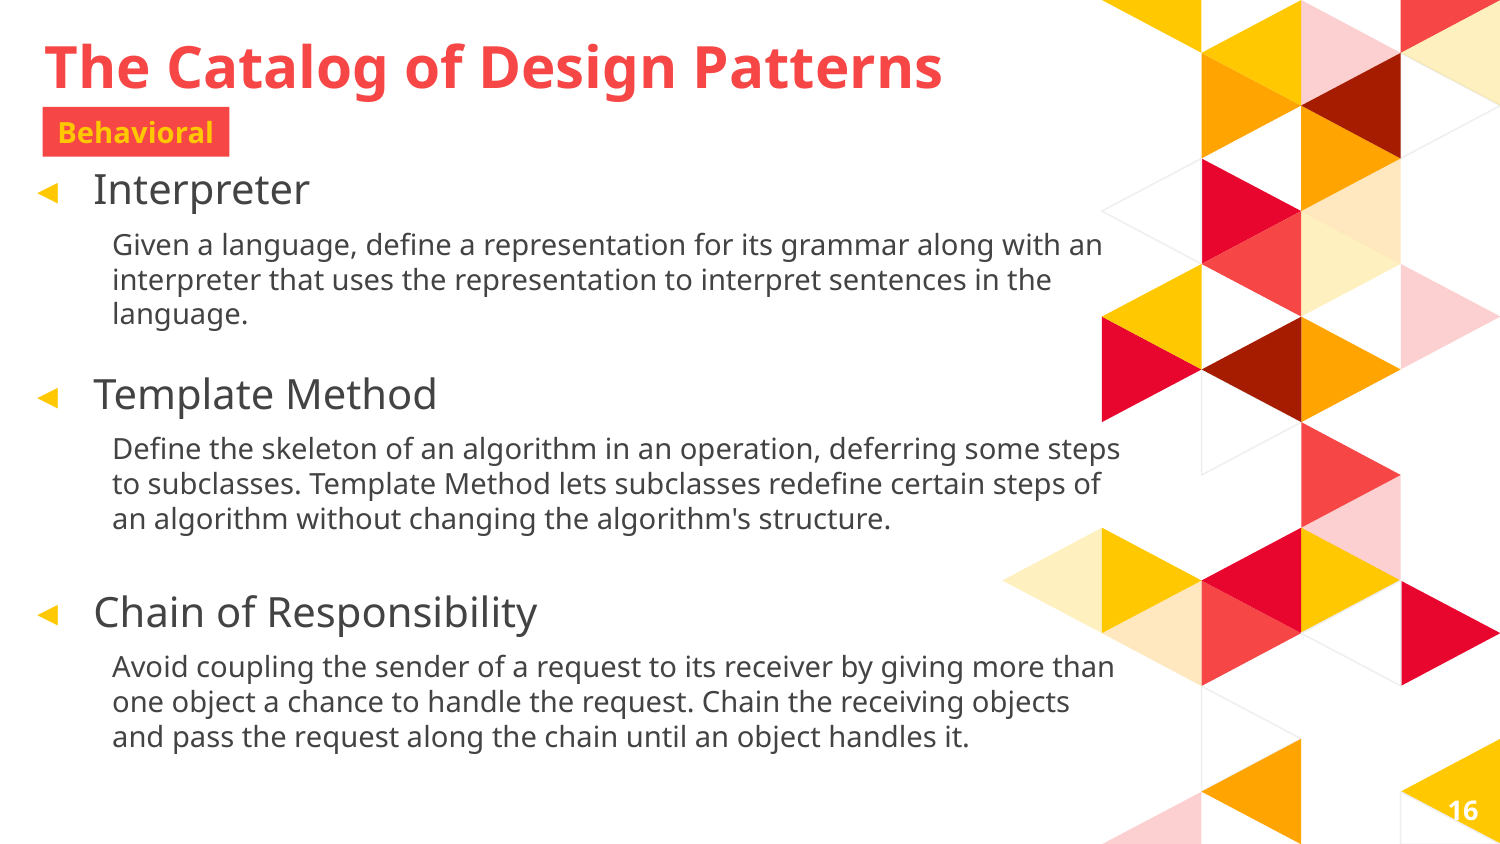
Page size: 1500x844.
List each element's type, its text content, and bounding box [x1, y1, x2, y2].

subtitle Interpreter Given a language, define a representation for its grammar along with an interpreter that uses the representation to interpret sentences in the language. Template Method Define the skeleton of an algorithm in an operation, deferring some steps to subclasses. Template Method lets subclasses redefine certain steps of an algorithm without changing the algorithm's structure. Chain of Responsibility Avoid coupling the sender of a request to its receiver by giving more than one object a chance to handle the request. Chain the receiving objects and pass the request along the chain until an object handles it. [22, 148, 1137, 834]
slide_number 16 [1403, 779, 1494, 844]
title The Catalog of Design Patterns [29, 0, 1137, 116]
text_box Behavioral [42, 106, 230, 157]
